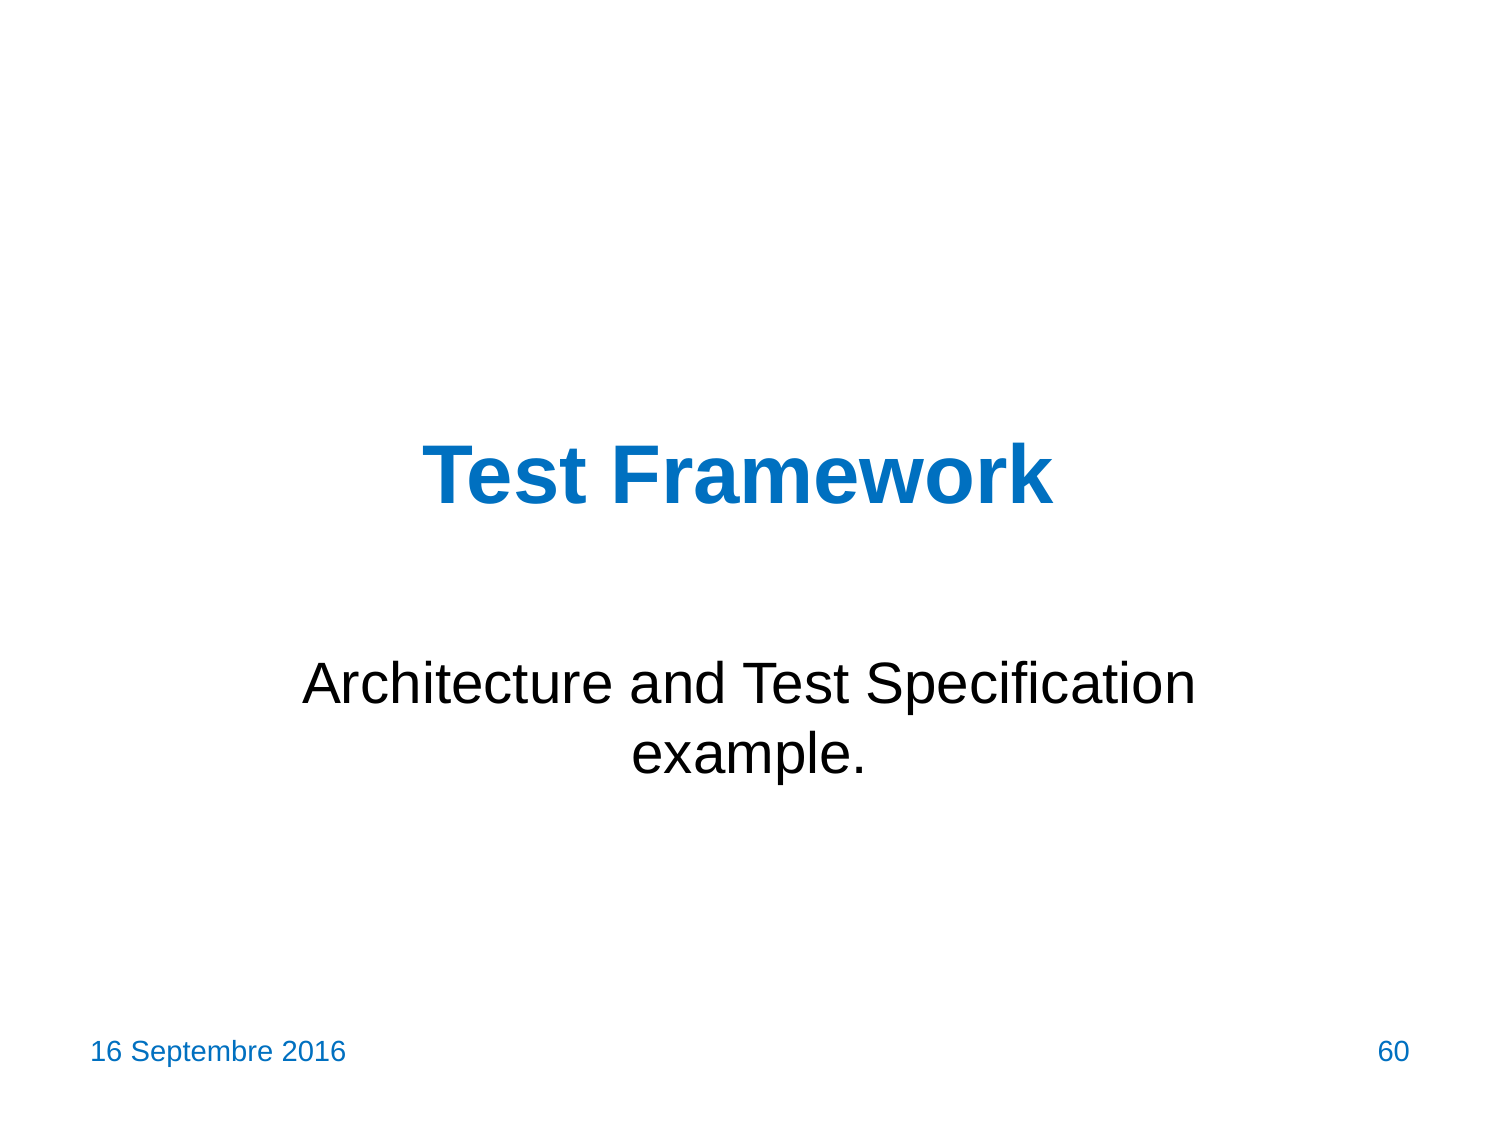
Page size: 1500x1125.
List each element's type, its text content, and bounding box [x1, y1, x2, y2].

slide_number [75, 1024, 425, 1103]
subtitle Architecture and Test Specification example. [225, 637, 1275, 925]
title Test Framework [112, 349, 1388, 591]
slide_number 60 [1074, 1024, 1425, 1103]
